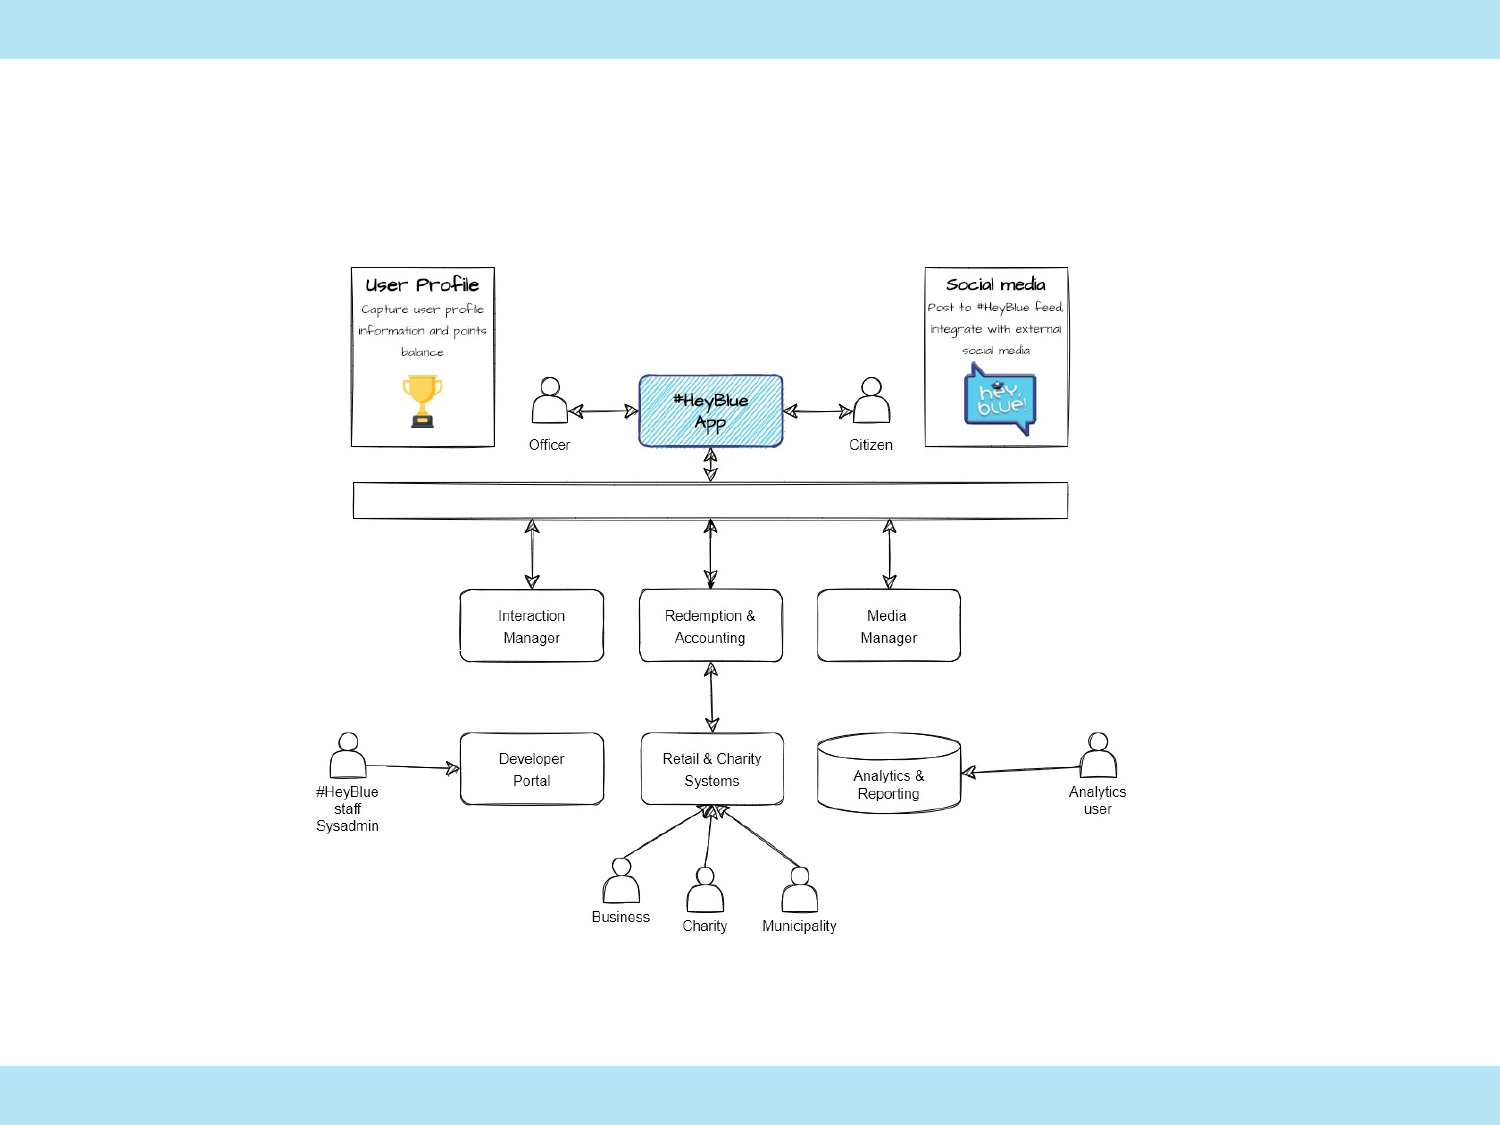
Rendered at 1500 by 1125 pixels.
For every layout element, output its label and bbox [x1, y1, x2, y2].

list [315, 267, 1126, 935]
